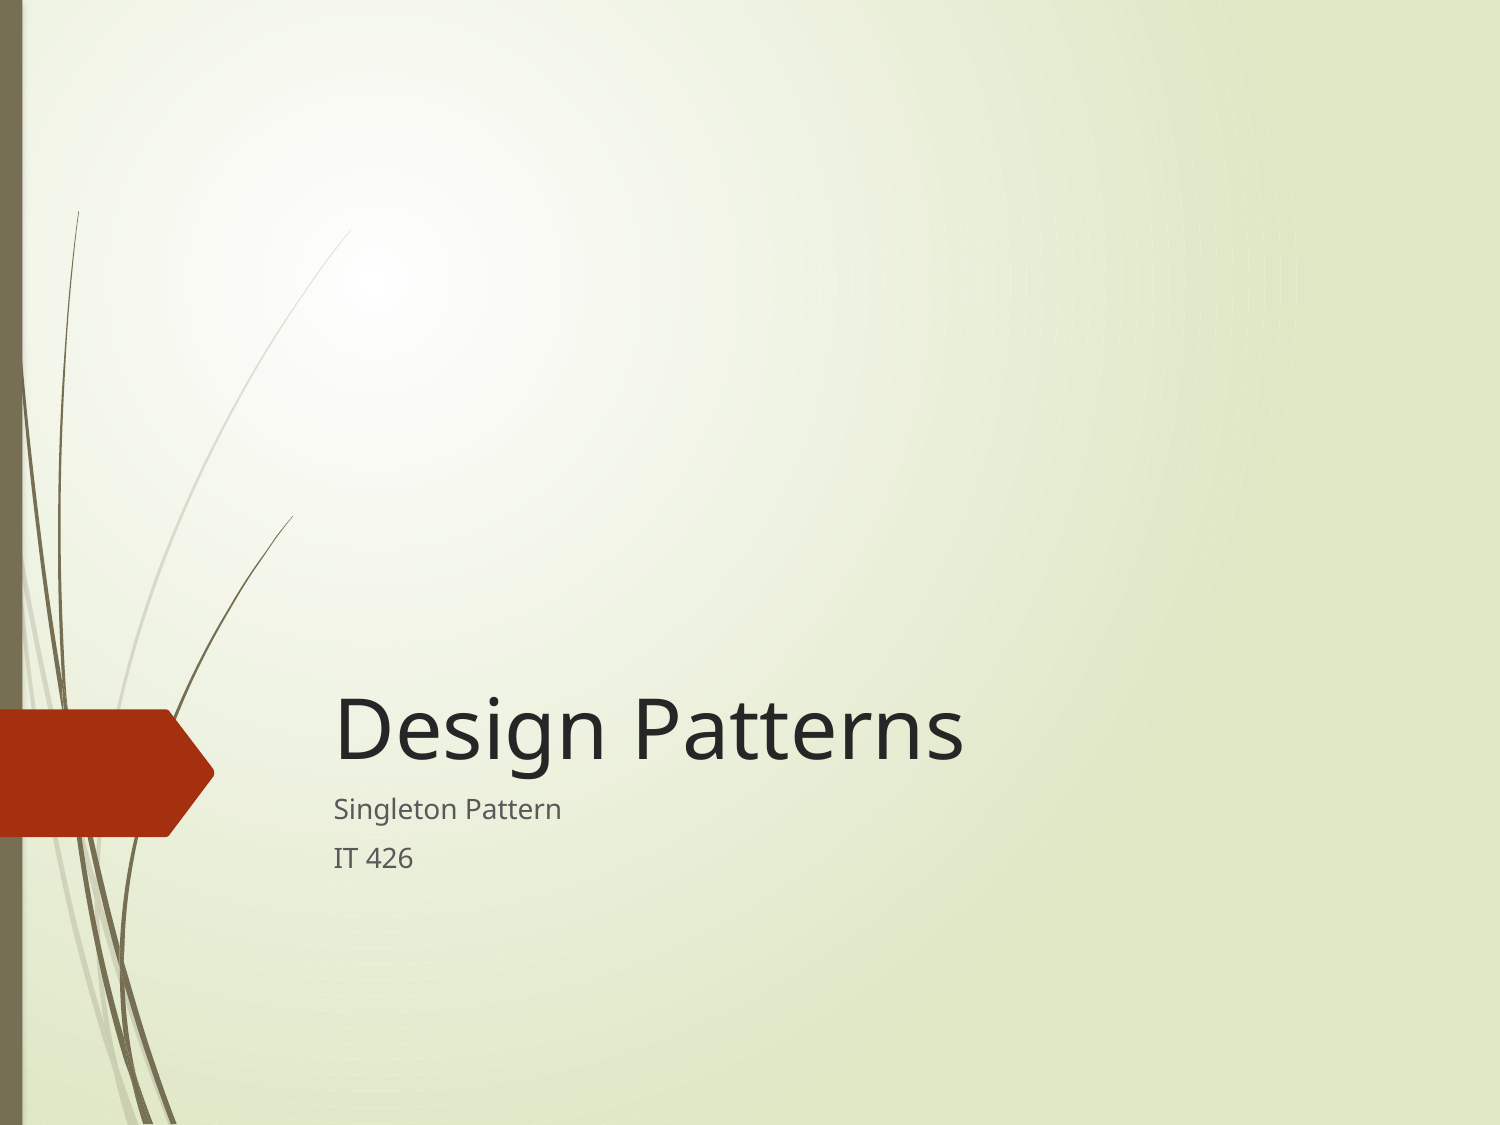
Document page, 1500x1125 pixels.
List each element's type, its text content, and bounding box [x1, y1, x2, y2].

subtitle Singleton Pattern IT 426 [318, 783, 1416, 969]
title Design Patterns [318, 412, 1416, 783]
